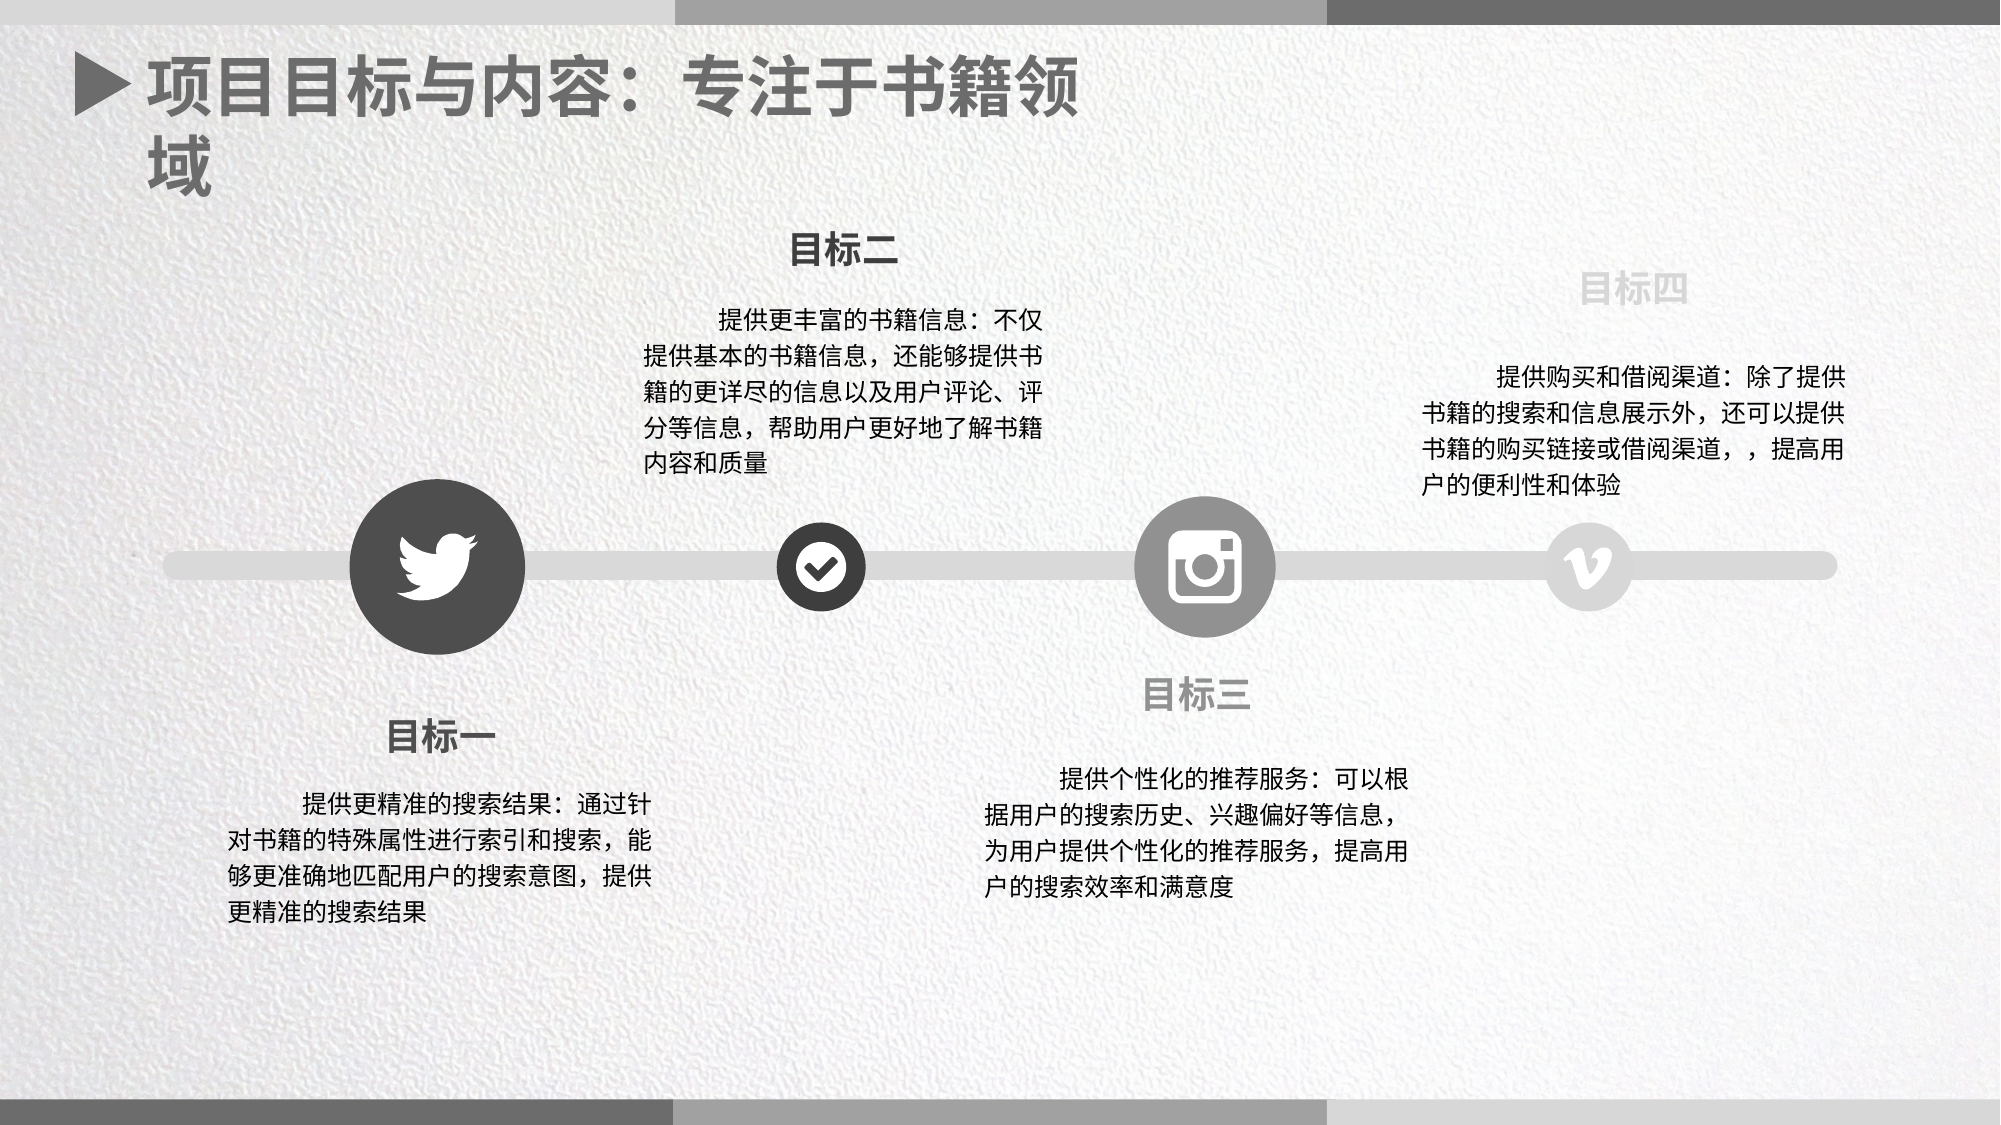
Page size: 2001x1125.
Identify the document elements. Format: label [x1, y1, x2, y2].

picture [0, 0, 2000, 1125]
text_box [776, 522, 866, 612]
text_box [219, 692, 662, 937]
text_box [636, 211, 1052, 497]
text_box [349, 479, 526, 655]
text_box [1412, 250, 1856, 523]
text_box [1134, 496, 1276, 638]
text_box [1544, 522, 1634, 612]
text_box [981, 654, 1413, 933]
